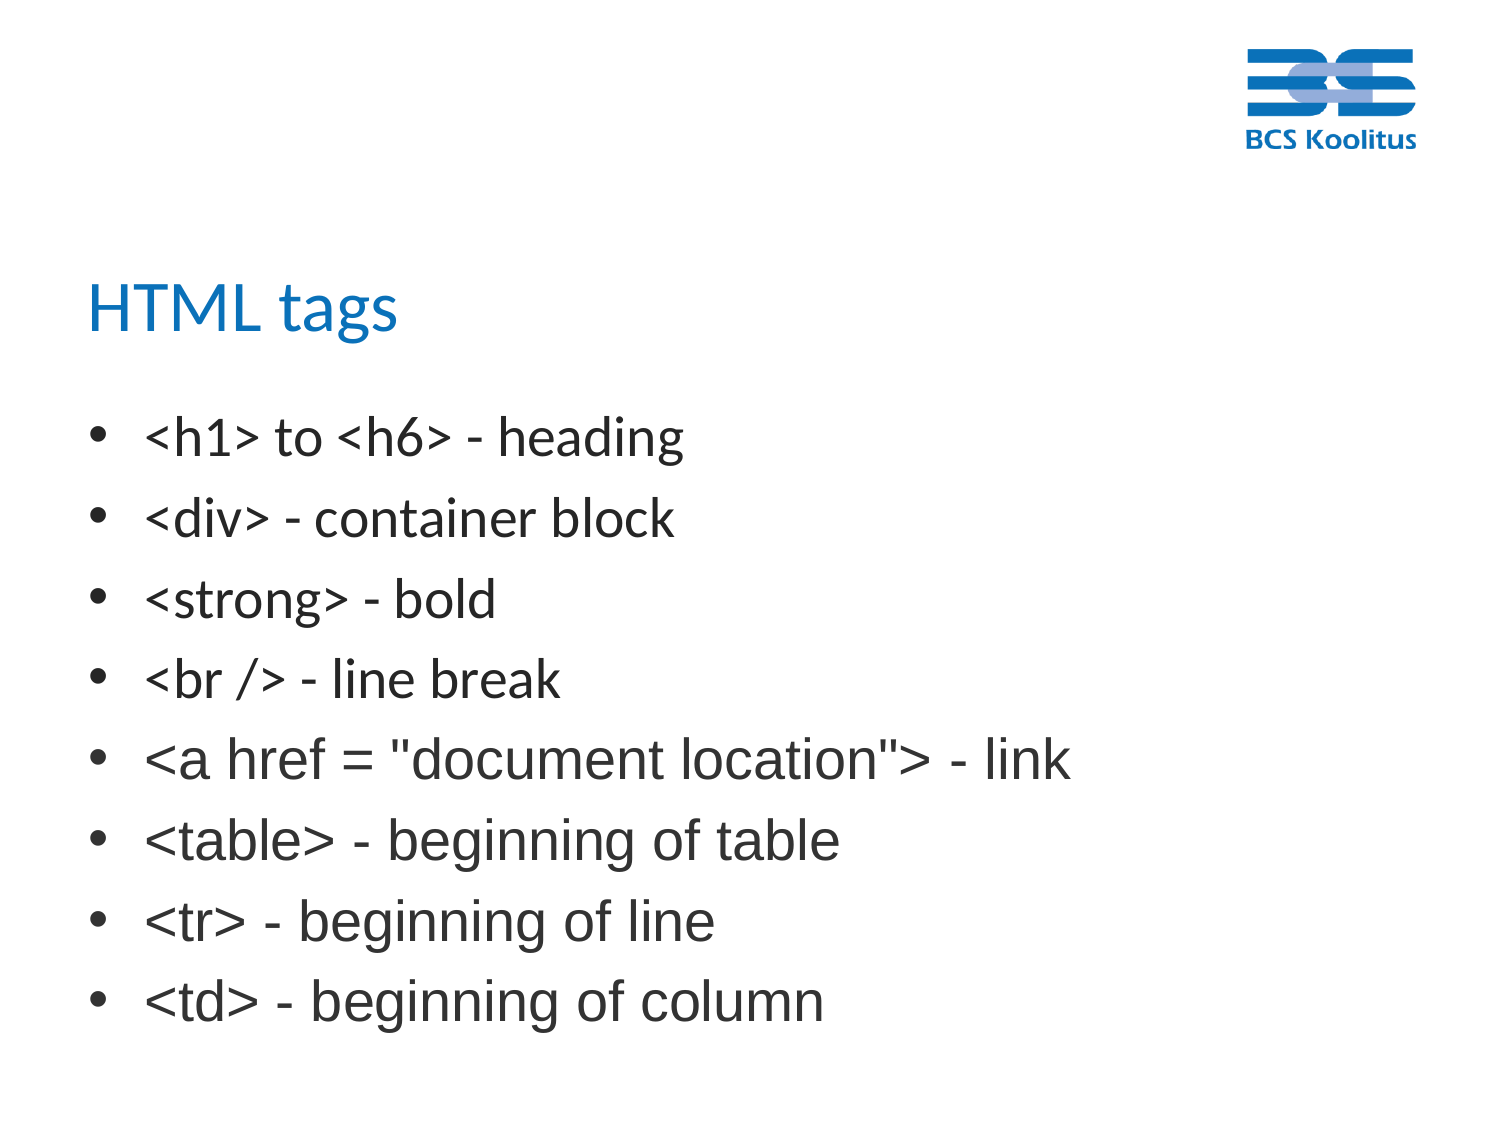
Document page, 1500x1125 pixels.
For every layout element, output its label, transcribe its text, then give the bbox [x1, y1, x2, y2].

picture [1246, 49, 1416, 149]
list <h1> to <h6> - heading <div> - container block <strong> - bold <br /> - line break <a href = "document location"> - link <table> - beginning of table <tr> - beginning of line <td> - beginning of column [73, 391, 1425, 1047]
title HTML tags [72, 166, 1423, 354]
